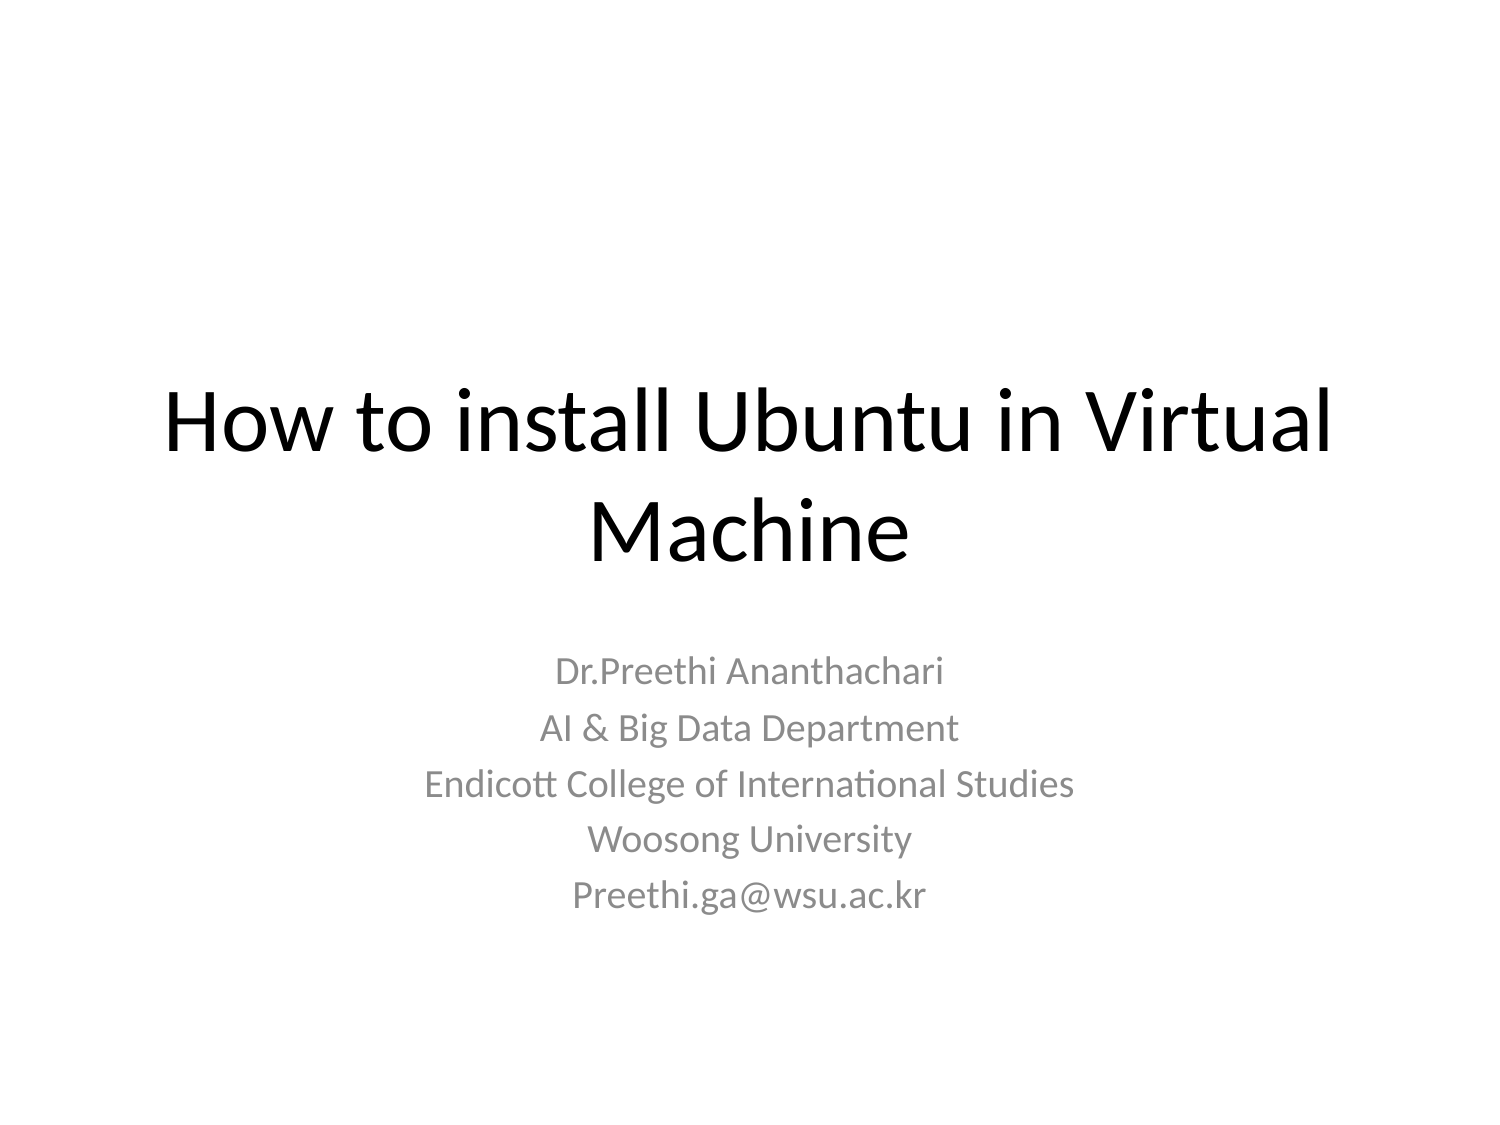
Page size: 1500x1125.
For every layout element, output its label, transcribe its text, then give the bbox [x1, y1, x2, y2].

title How to install Ubuntu in Virtual Machine [112, 349, 1388, 591]
subtitle Dr.Preethi Ananthachari AI & Big Data Department Endicott College of International Studies Woosong University Preethi.ga@wsu.ac.kr [225, 637, 1275, 925]
